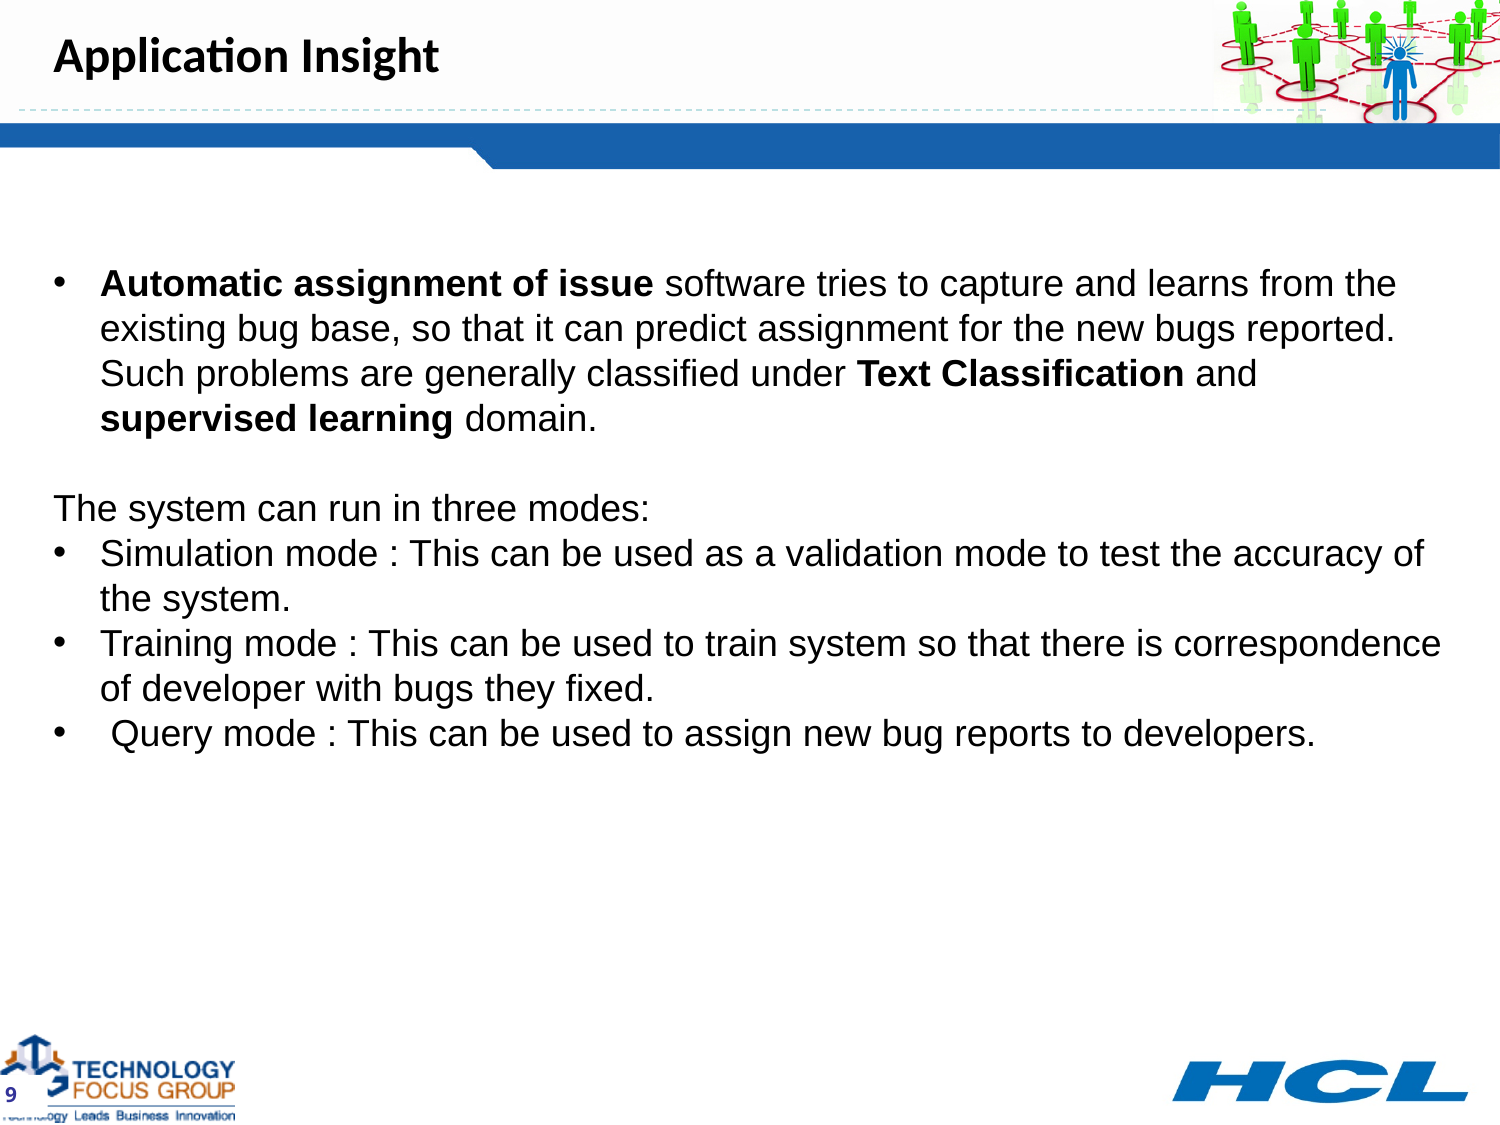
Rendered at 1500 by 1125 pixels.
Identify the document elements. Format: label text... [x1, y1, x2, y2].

picture [0, 0, 1500, 188]
title Application Insight [38, 3, 1494, 101]
picture [0, 1034, 235, 1123]
text_box Automatic assignment of issue software tries to capture and learns from the existing bug base, so that it can predict assignment for the new bugs reported. Such problems are generally classified under Text Classification and supervised learning domain. The system can run in three modes: Simulation mode : This can be used as a validation mode to test the accuracy of the system. Training mode : This can be used to train system so that there is correspondence of developer with bugs they fixed. Query mode : This can be used to assign new bug reports to developers. [38, 206, 1471, 852]
picture [1140, 1050, 1500, 1109]
